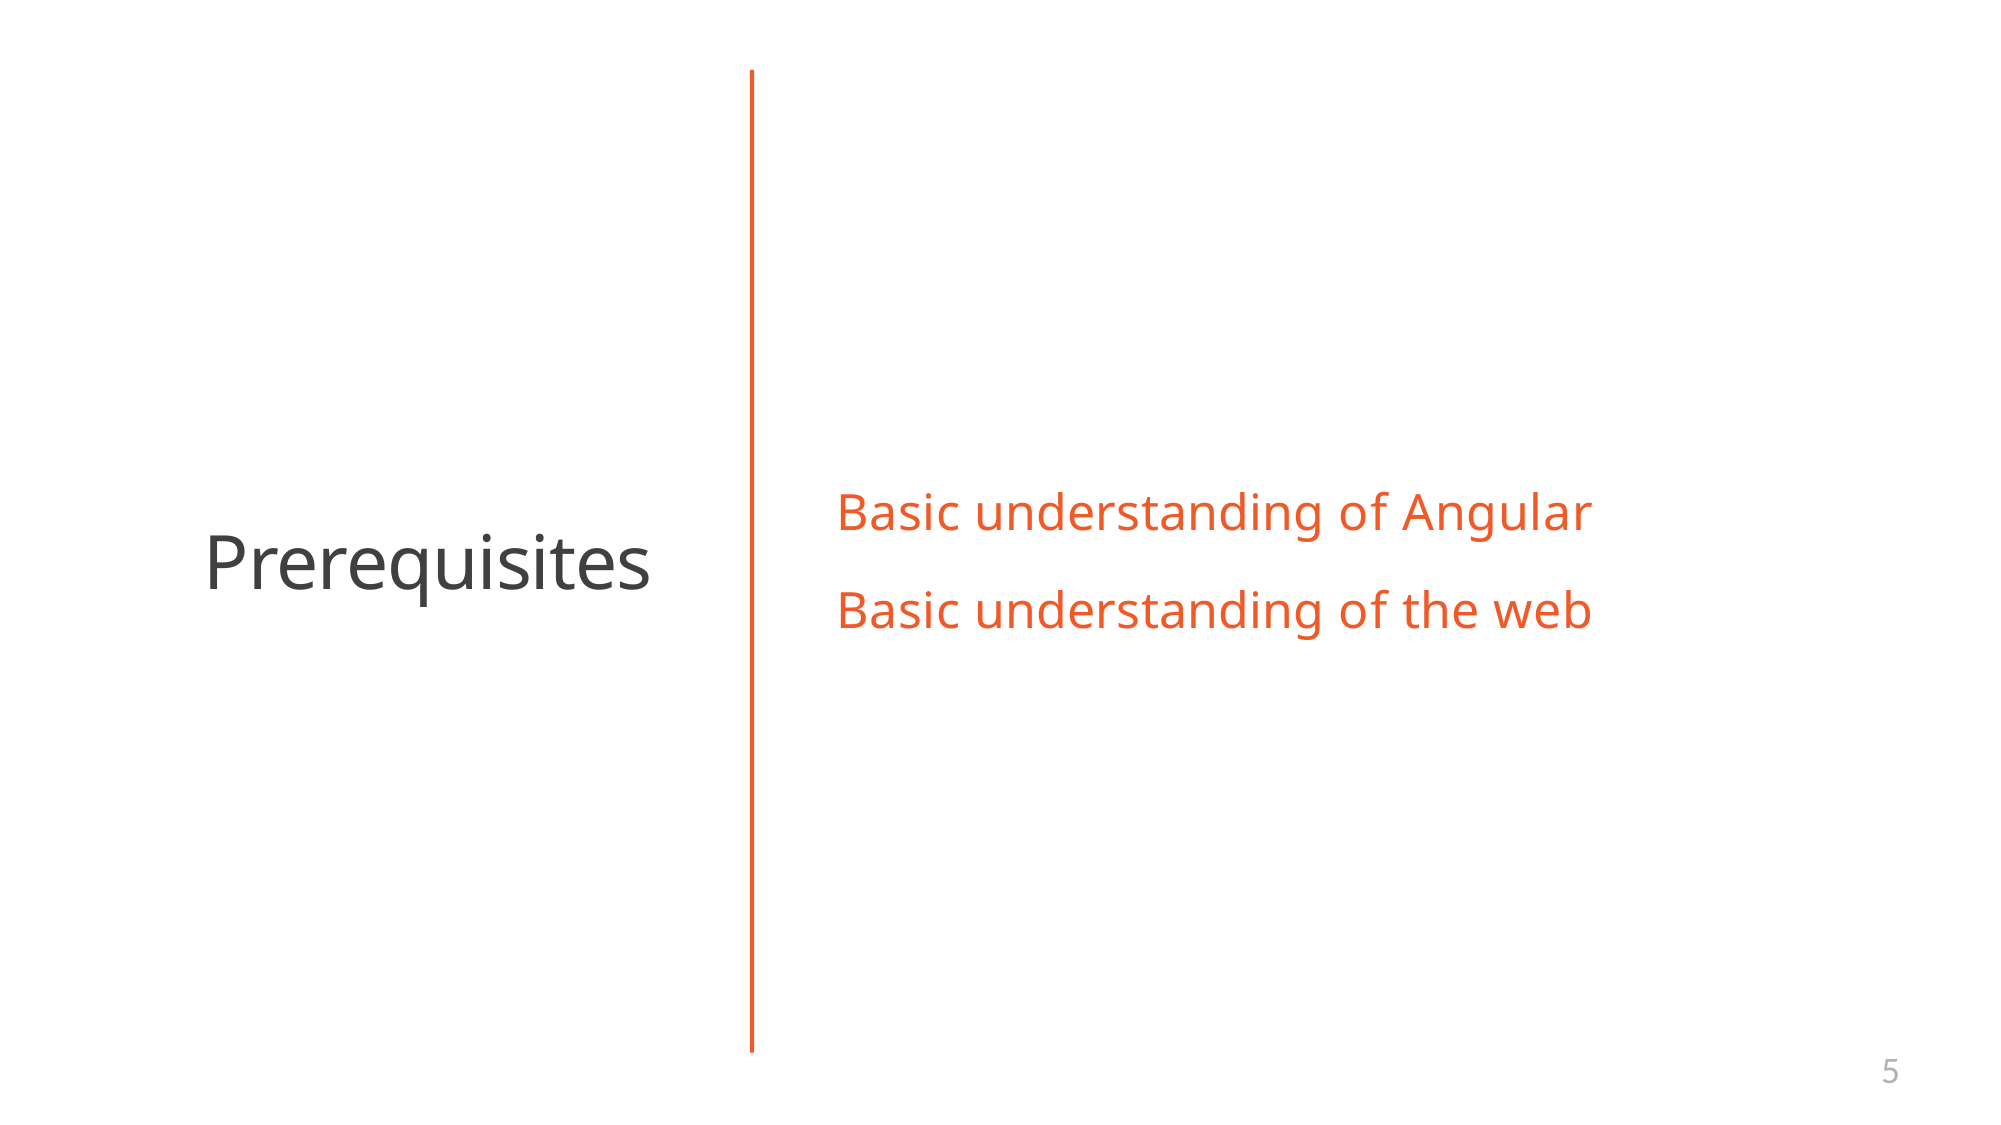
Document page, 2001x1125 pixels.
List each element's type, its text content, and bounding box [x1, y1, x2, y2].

title Basic understanding of Angular Basic understanding of the web [834, 478, 1636, 669]
slide_number 5 [1440, 1046, 1900, 1103]
text_box Prerequisites [201, 512, 680, 605]
